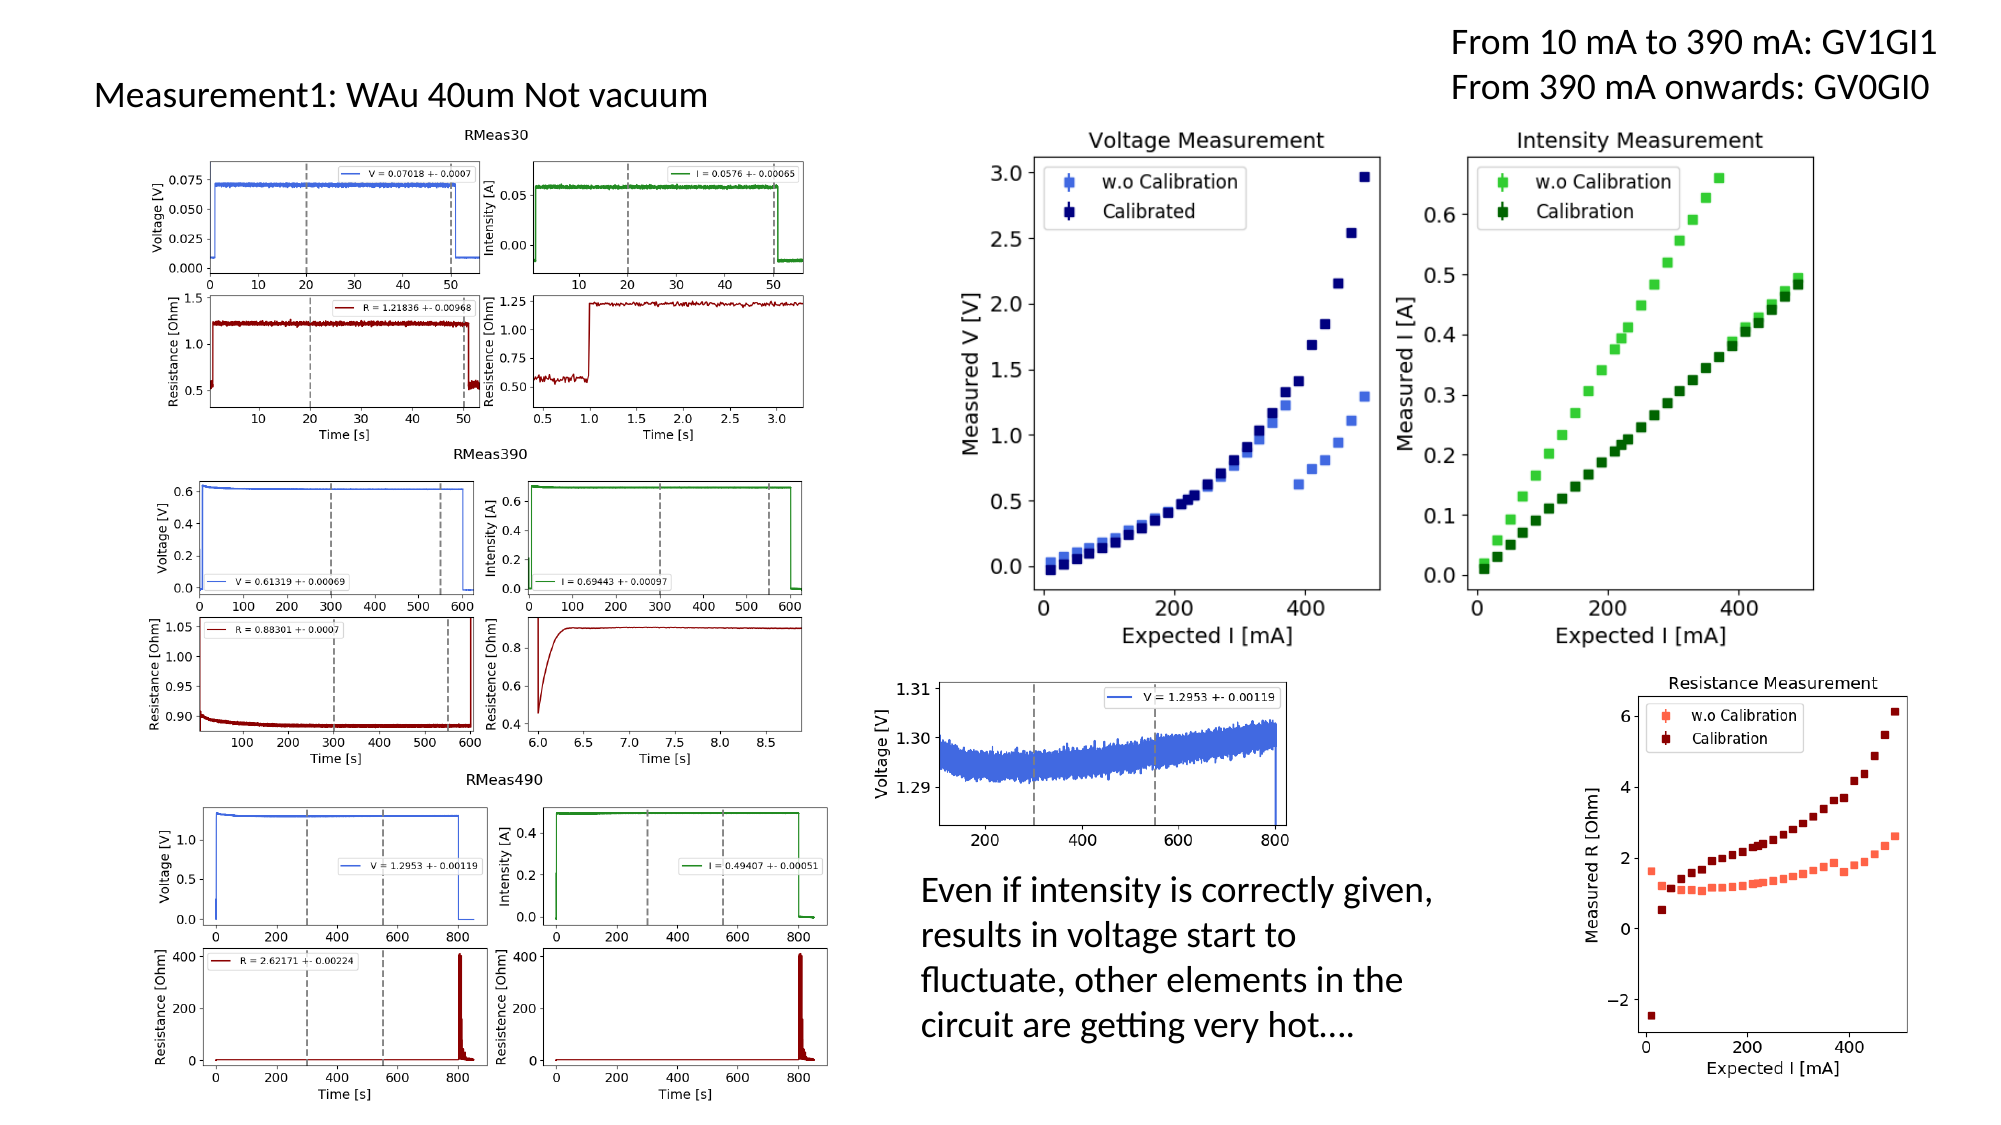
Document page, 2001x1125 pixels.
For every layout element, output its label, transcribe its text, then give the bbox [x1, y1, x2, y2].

picture [946, 115, 1919, 1090]
text_box From 10 mA to 390 mA: GV1GI1 From 390 mA onwards: GV0GI0 [1436, 9, 2000, 115]
picture [102, 123, 1294, 1102]
text_box Measurement1: WAu 40um Not vacuum [79, 62, 855, 123]
text_box Even if intensity is correctly given, results in voltage start to fluctuate, other elements in the circuit are getting very hot…. [907, 857, 1452, 1052]
